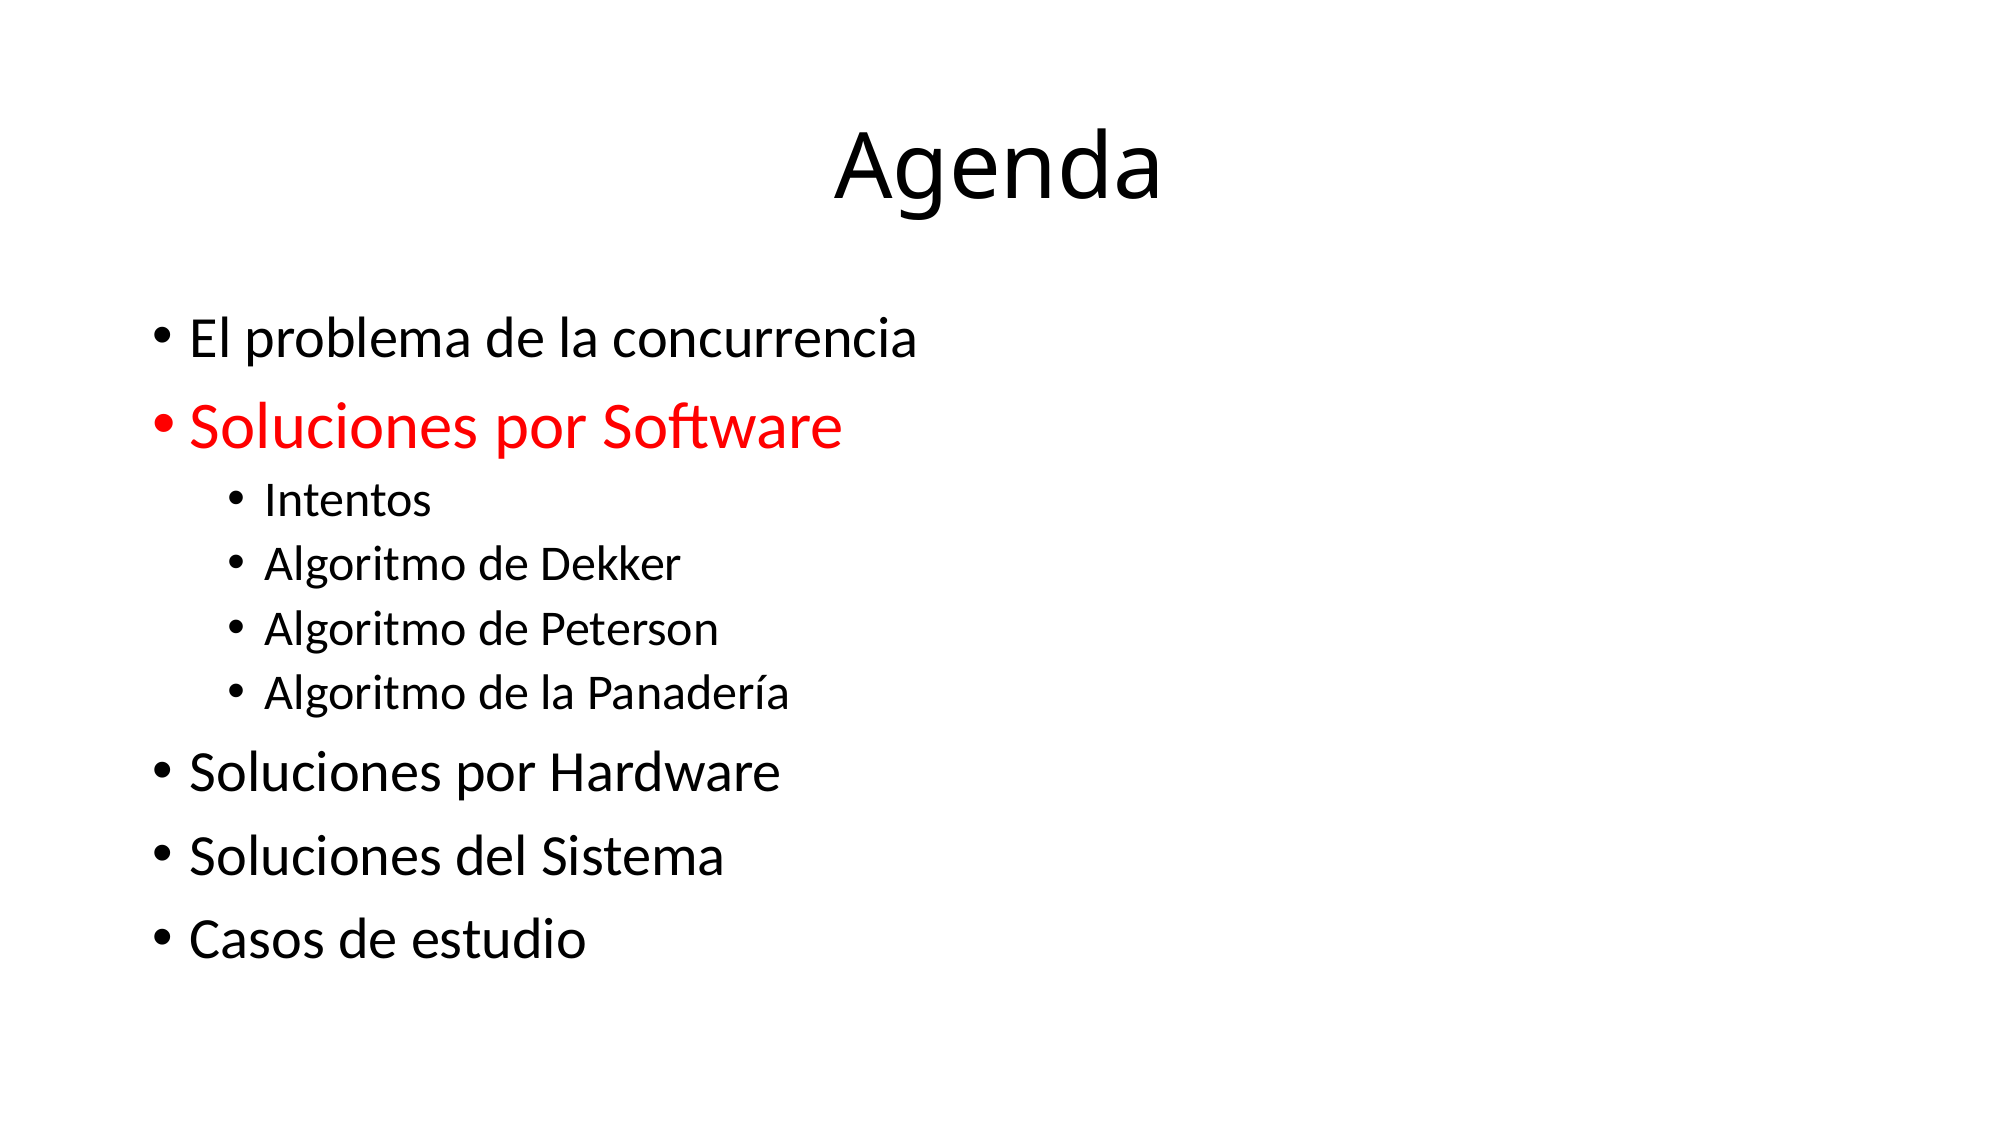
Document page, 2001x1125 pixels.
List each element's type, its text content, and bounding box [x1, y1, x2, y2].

list El problema de la concurrencia Soluciones por Software Intentos Algoritmo de Dekker Algoritmo de Peterson Algoritmo de la Panadería Soluciones por Hardware Soluciones del Sistema Casos de estudio [137, 299, 1863, 1014]
title Agenda [137, 59, 1863, 278]
